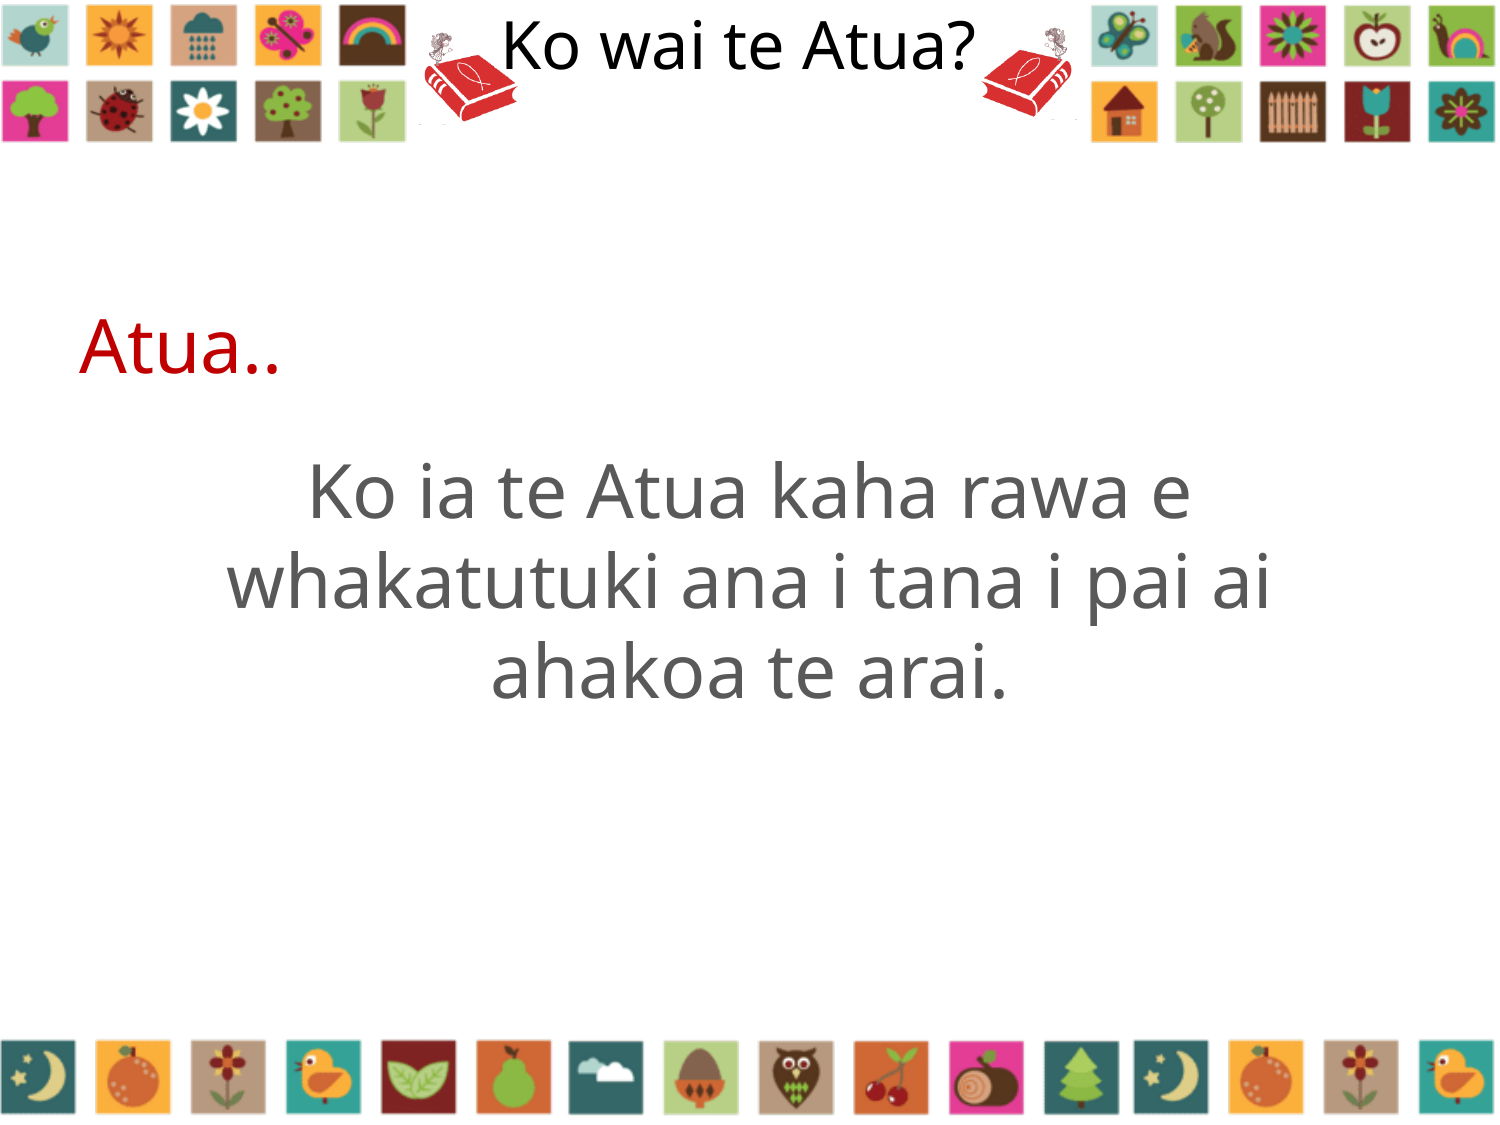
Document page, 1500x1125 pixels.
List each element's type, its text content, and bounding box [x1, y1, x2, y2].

text_box Ko wai te Atua? [414, 0, 1080, 91]
text_box Atua.. [64, 290, 1412, 396]
text_box Ko ia te Atua kaha rawa e whakatutuki ana i tana i pai ai ahakoa te arai. [76, 436, 1424, 722]
picture [0, 3, 550, 150]
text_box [0, 1028, 1500, 1118]
picture [950, 3, 1500, 150]
